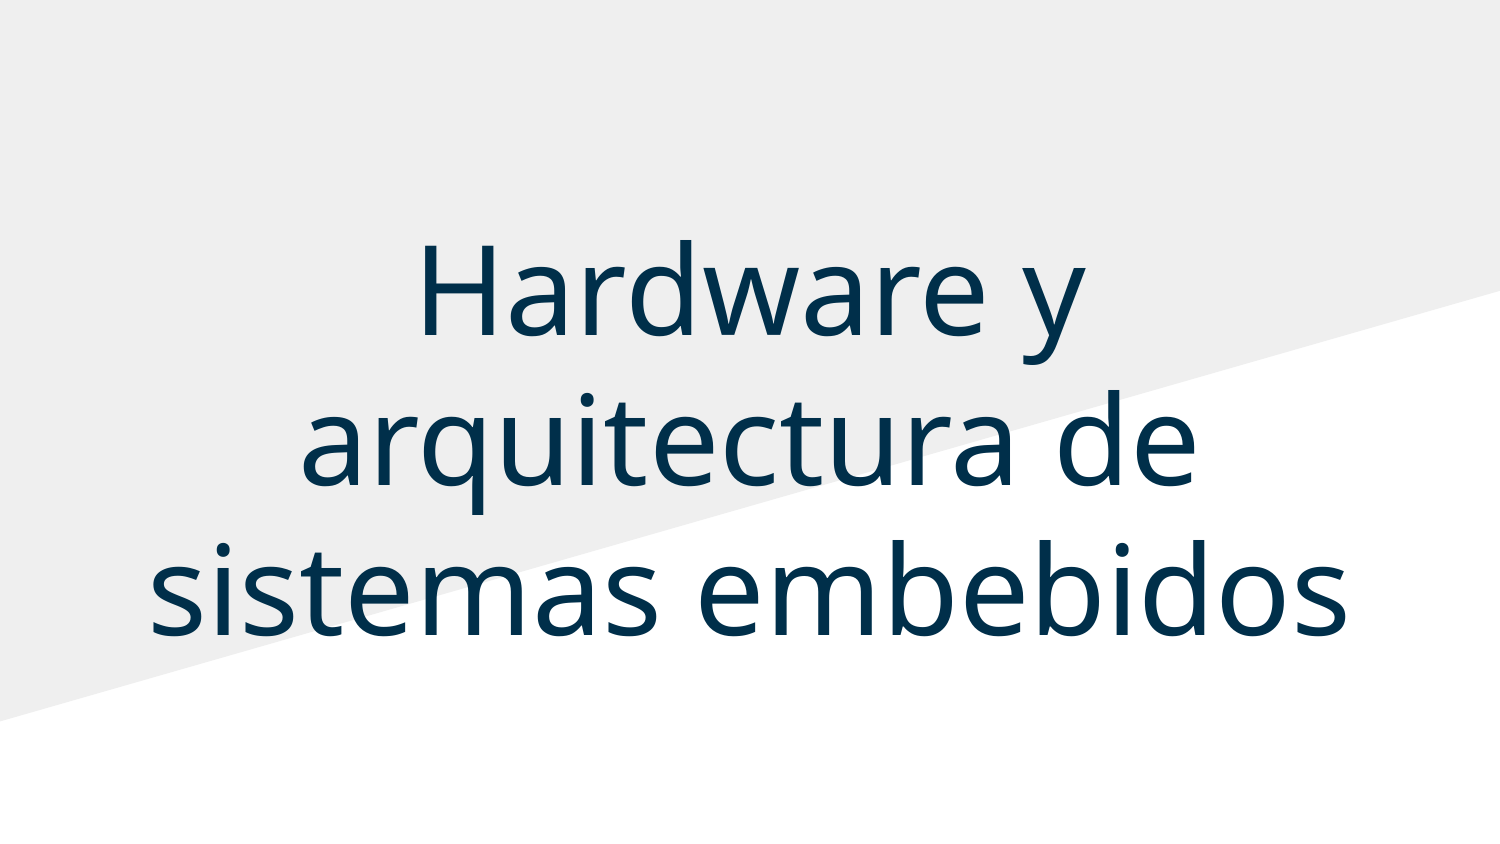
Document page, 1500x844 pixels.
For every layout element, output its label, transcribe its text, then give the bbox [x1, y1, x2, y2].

title Hardware y arquitectura de sistemas embebidos [51, 195, 1449, 649]
